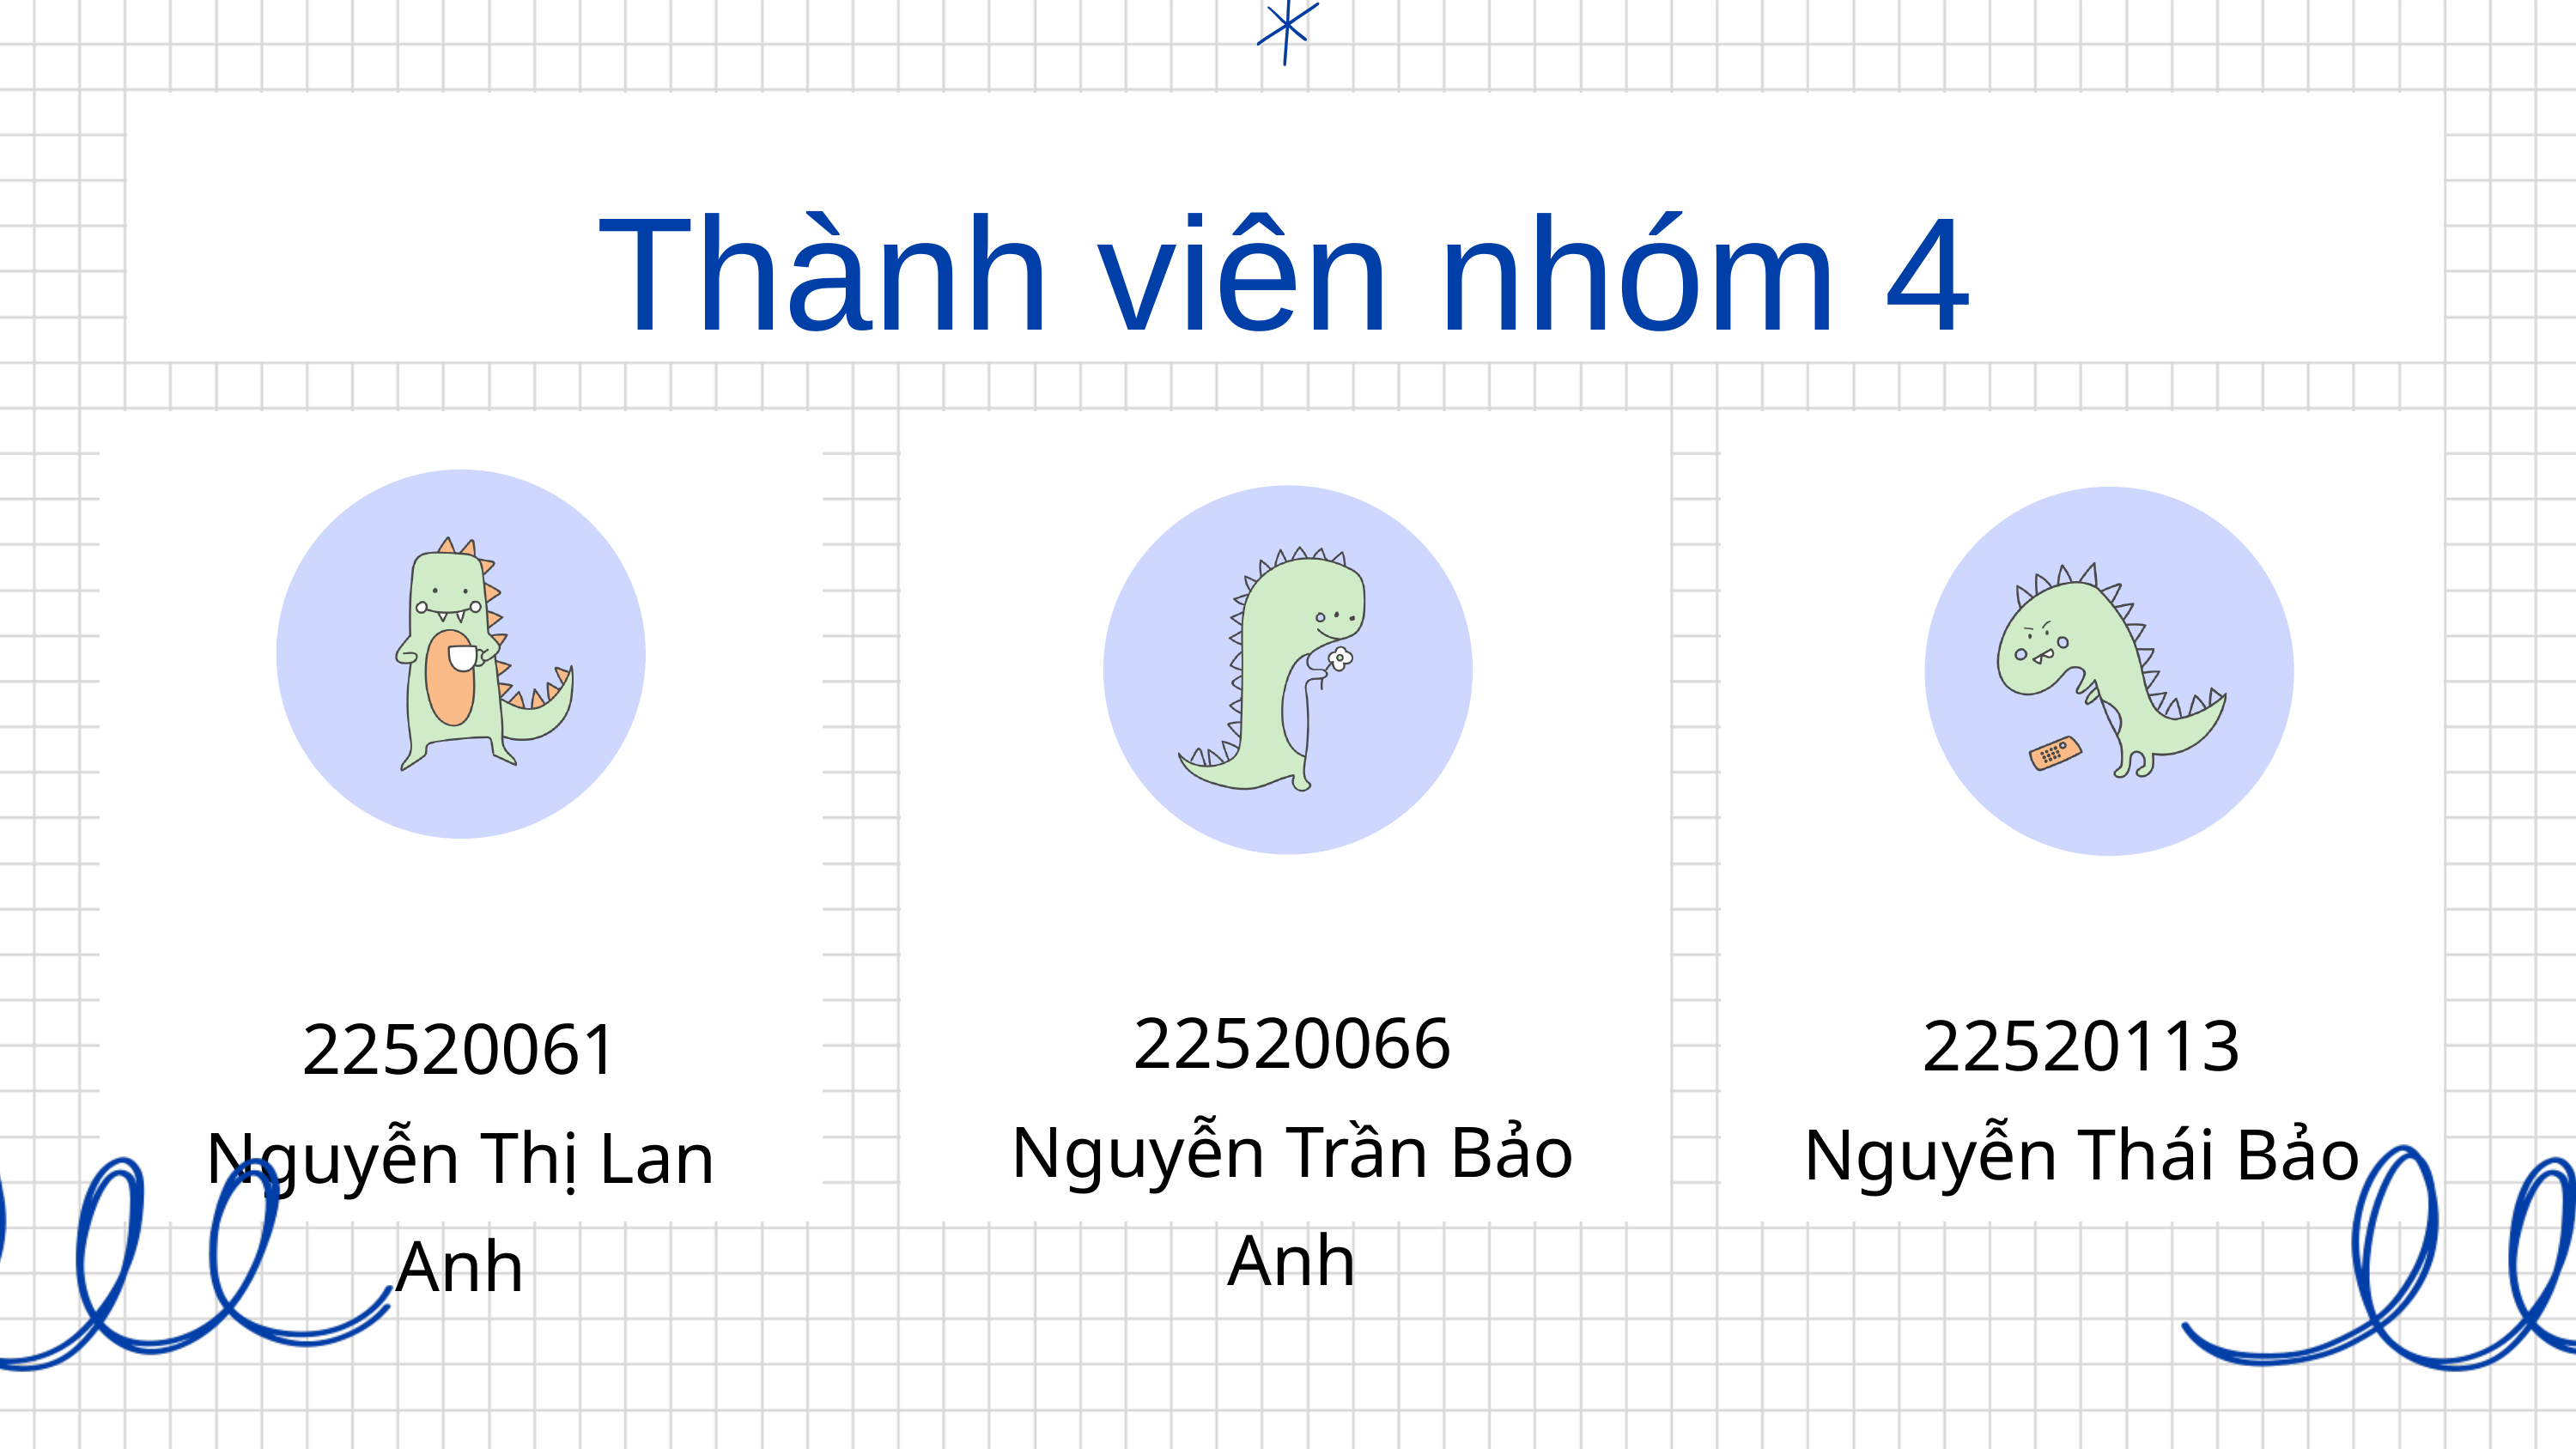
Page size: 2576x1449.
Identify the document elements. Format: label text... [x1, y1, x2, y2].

text_box 22520113 Nguyễn Thái Bảo [1771, 976, 2393, 1194]
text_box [276, 469, 647, 840]
text_box Thành viên nhóm 4 [350, 130, 2220, 362]
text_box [1924, 486, 2294, 857]
text_box [1256, 0, 1320, 66]
text_box [0, 0, 2576, 1449]
text_box [2181, 1143, 2576, 1373]
text_box [127, 92, 2445, 361]
text_box [0, 1143, 395, 1373]
text_box 22520066 Nguyễn Trần Bảo Anh [961, 973, 1625, 1300]
text_box [1720, 410, 2445, 1222]
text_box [1103, 485, 1473, 855]
text_box 22520061 Nguyễn Thị Lan Anh [153, 979, 769, 1307]
text_box [100, 410, 823, 1222]
text_box [900, 410, 1670, 1222]
